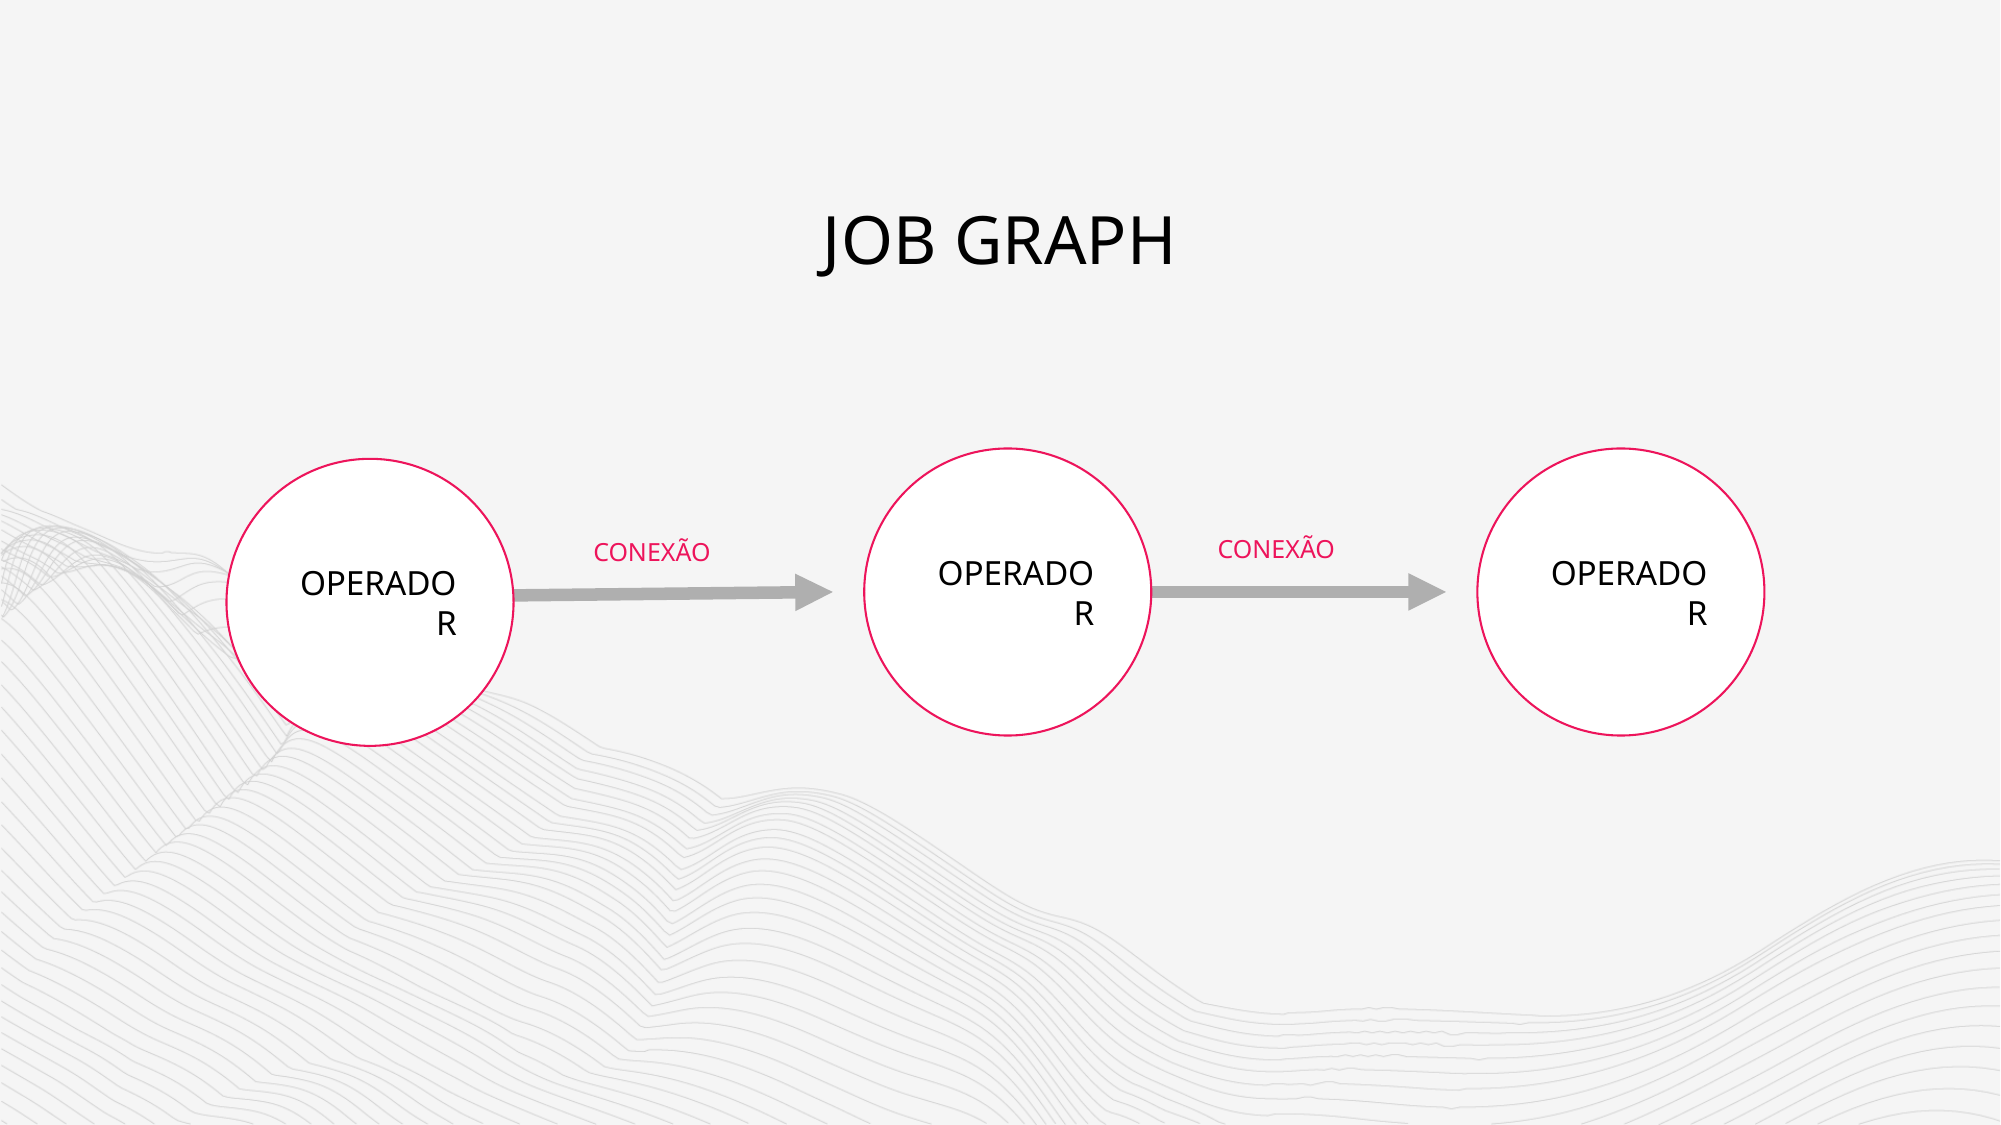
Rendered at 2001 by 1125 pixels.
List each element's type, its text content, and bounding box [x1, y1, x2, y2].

picture [0, 0, 2001, 1125]
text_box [226, 448, 1765, 746]
text_box JOB GRAPH [327, 190, 1673, 286]
